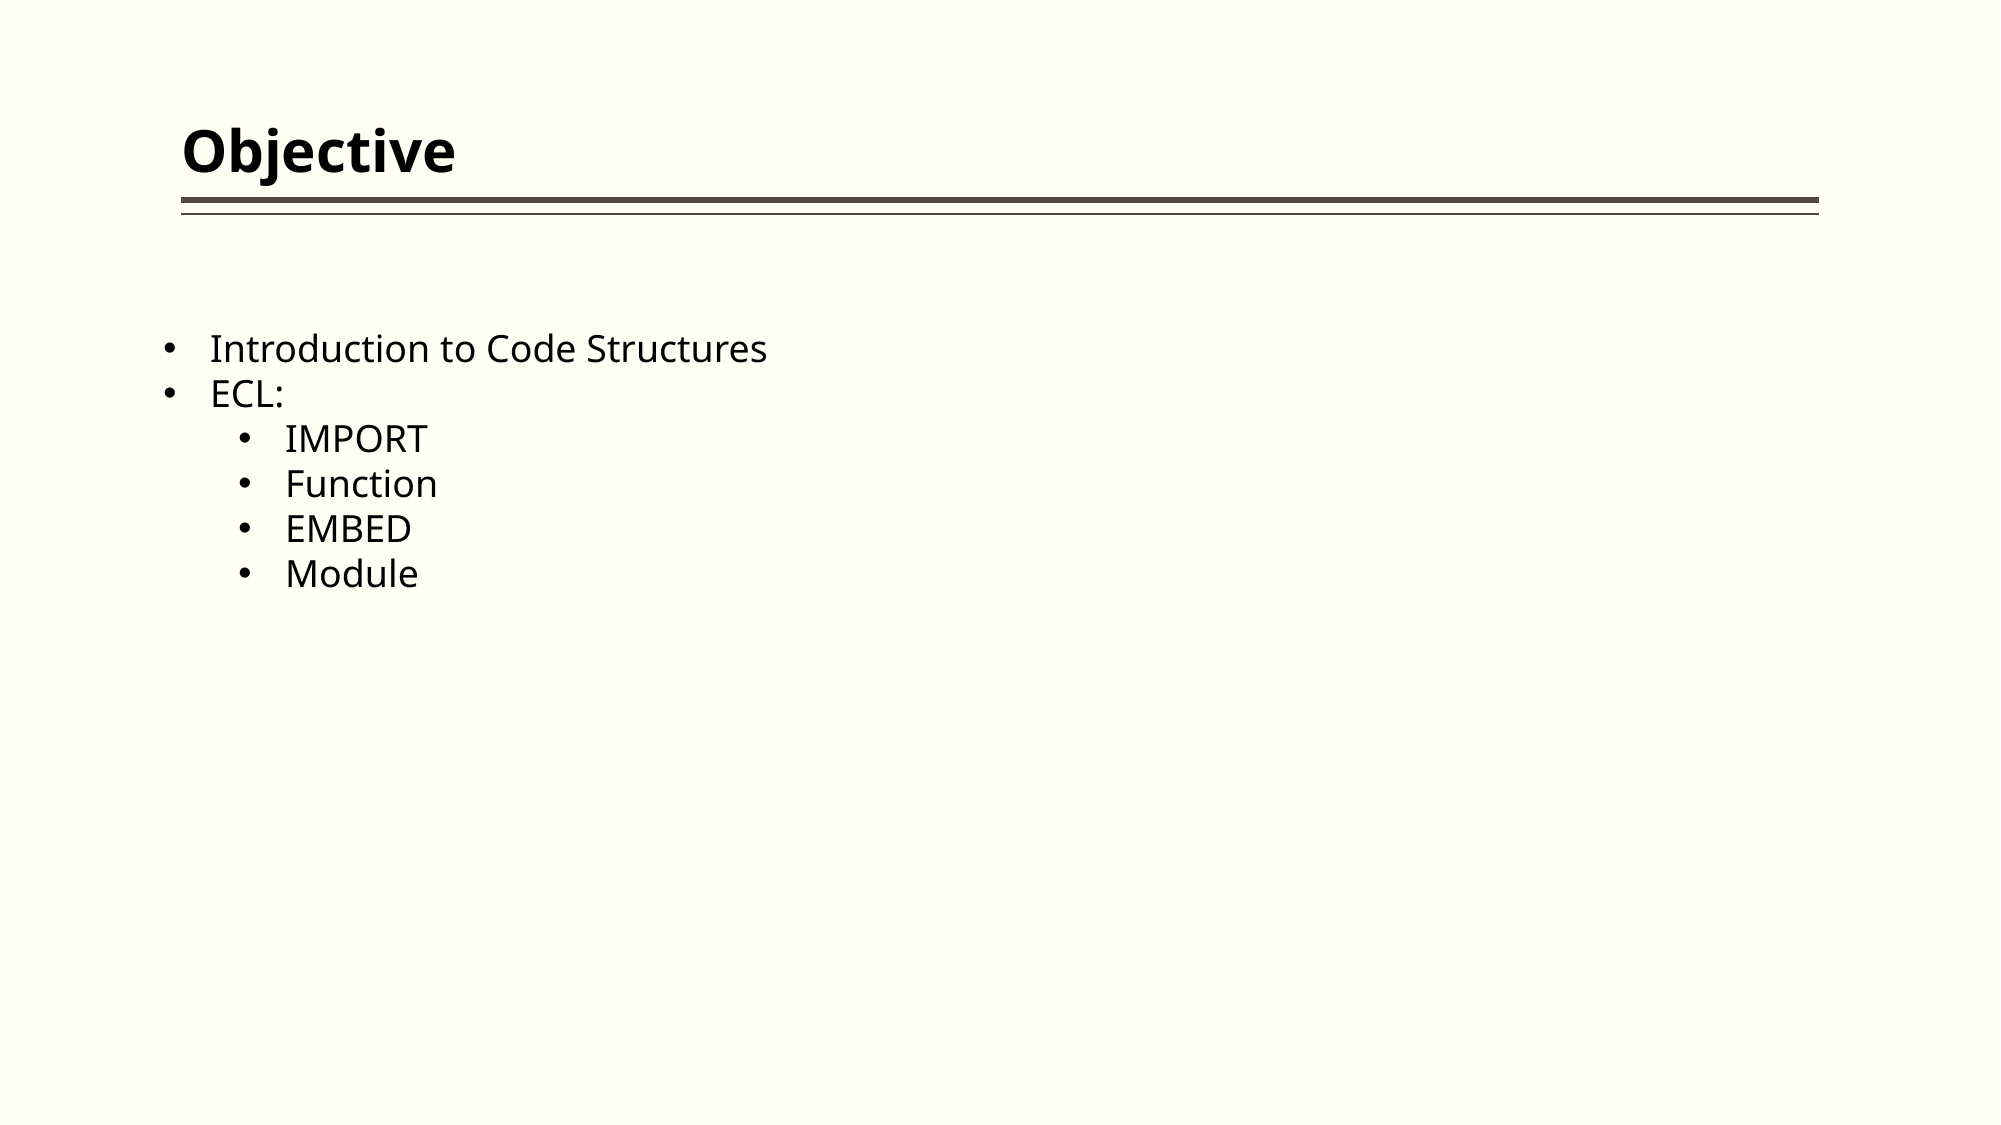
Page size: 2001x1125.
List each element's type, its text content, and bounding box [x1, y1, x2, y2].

title Objective [181, 12, 1819, 193]
text_box Introduction to Code Structures ECL: IMPORT Function EMBED Module [148, 317, 1149, 693]
